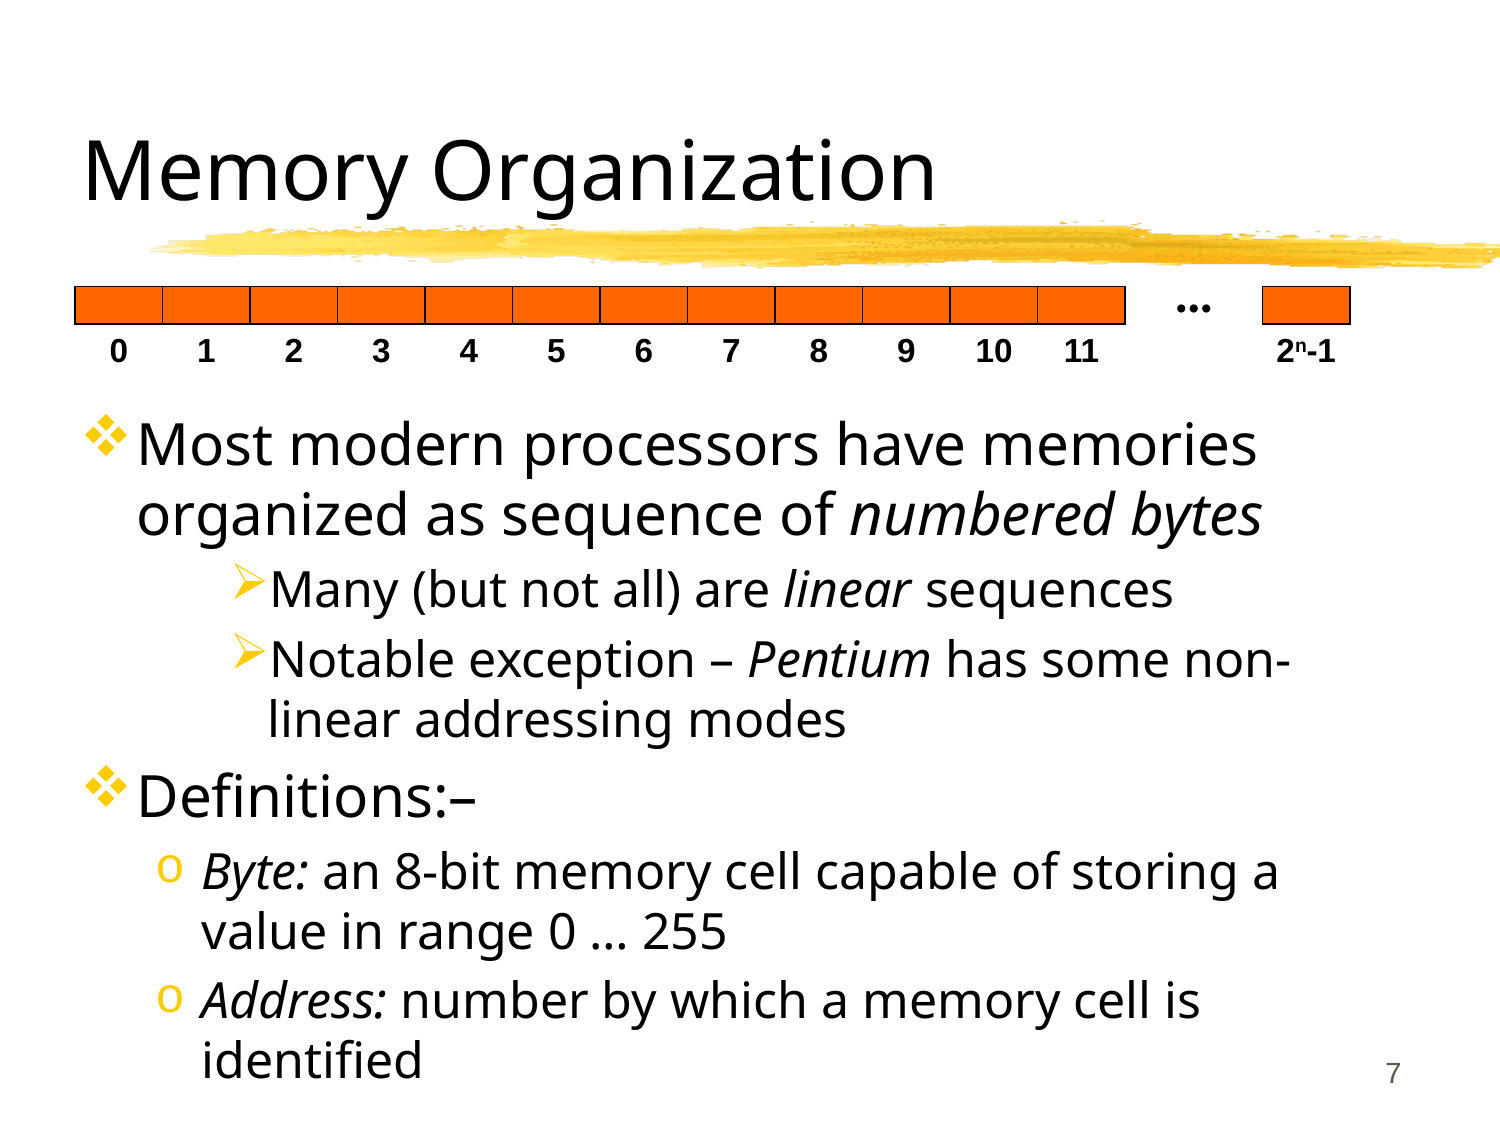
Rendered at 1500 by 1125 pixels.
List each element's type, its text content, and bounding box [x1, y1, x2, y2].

slide_number 7 [1103, 1021, 1417, 1098]
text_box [74, 286, 1351, 370]
list Most modern processors have memories organized as sequence of numbered bytes Many (but not all) are linear sequences Notable exception – Pentium has some non-linear addressing modes Definitions:– Byte: an 8-bit memory cell capable of storing a value in range 0 … 255 Address: number by which a memory cell is identified [65, 399, 1361, 1039]
title Memory Organization [66, 37, 1342, 225]
picture [150, 215, 1500, 279]
